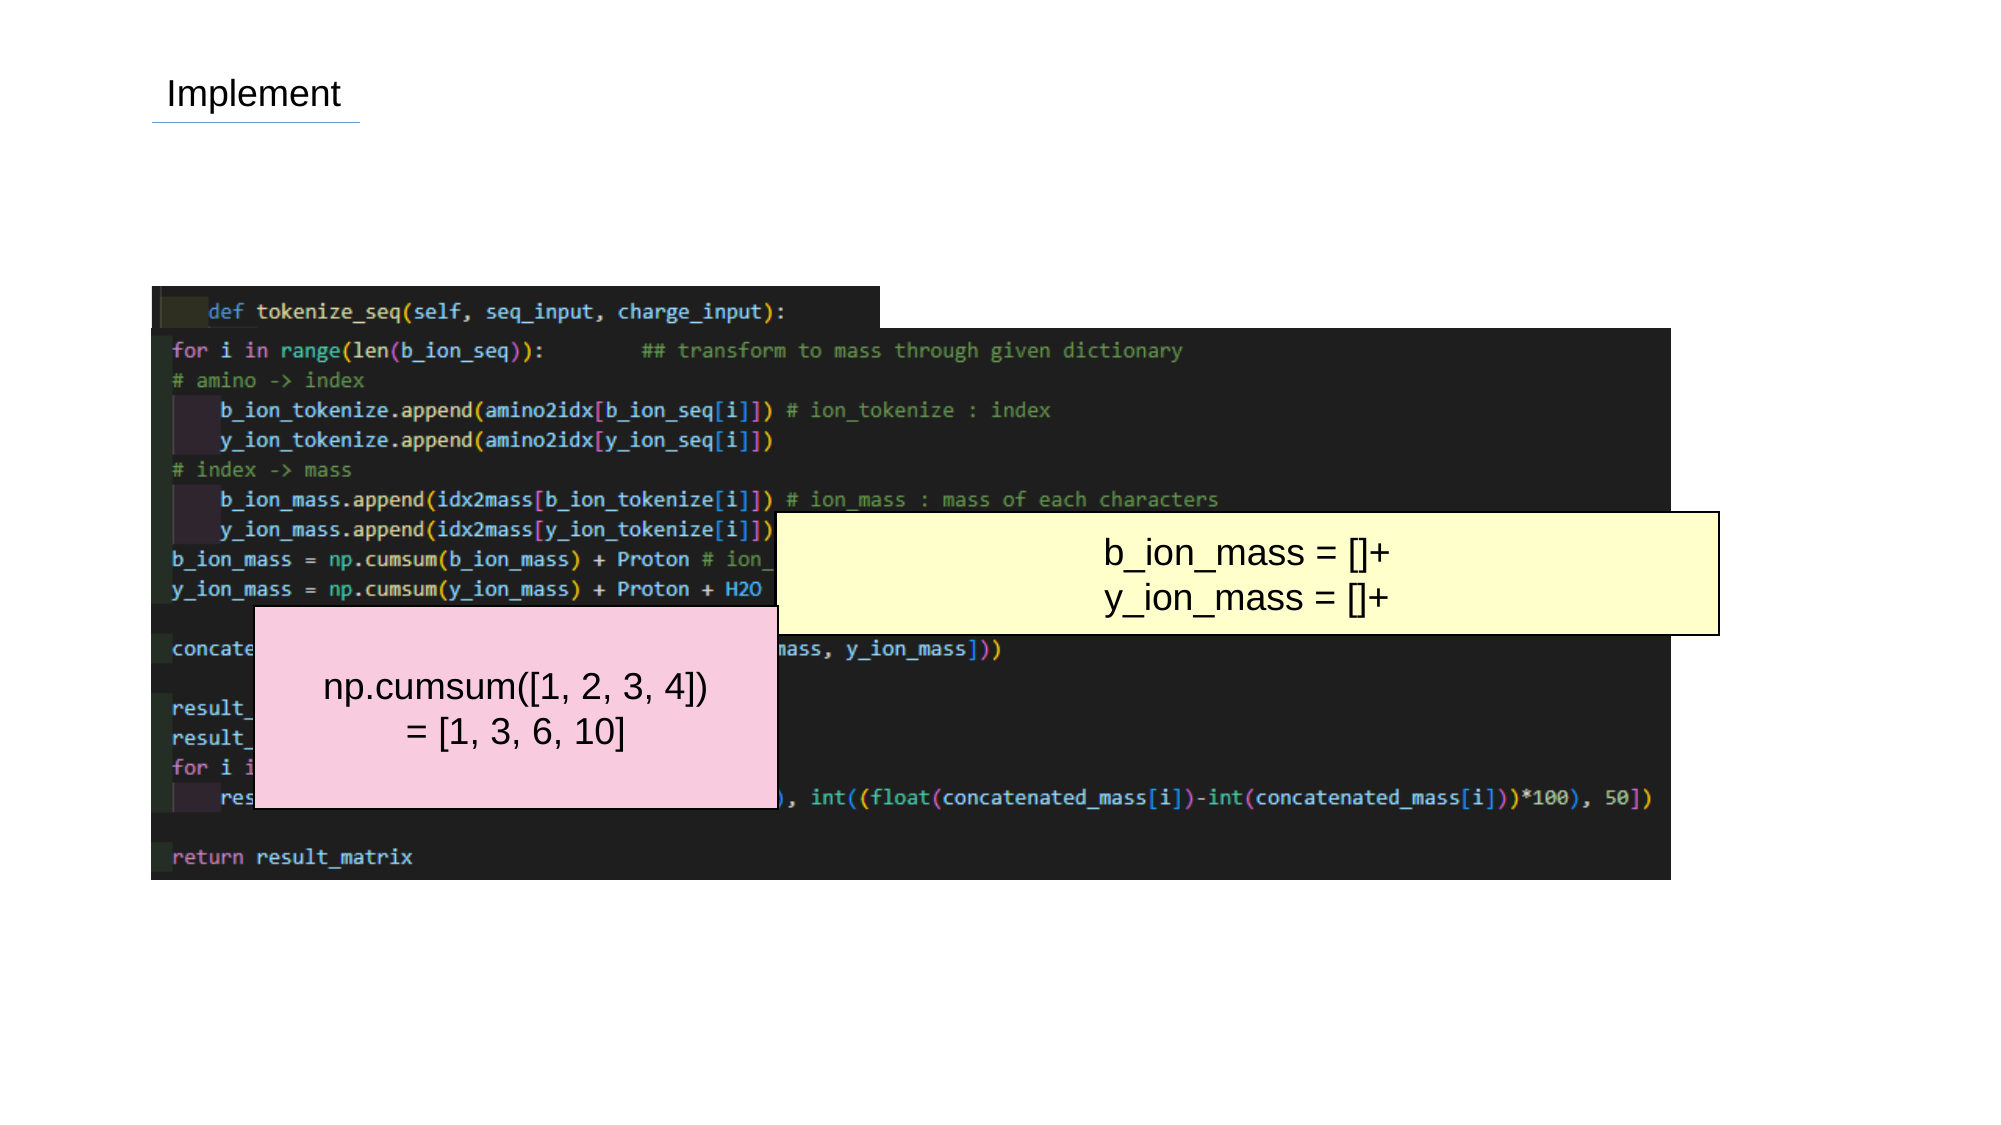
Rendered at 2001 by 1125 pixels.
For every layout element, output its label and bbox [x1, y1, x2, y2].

picture [151, 286, 1671, 880]
text_box [151, 61, 1006, 123]
